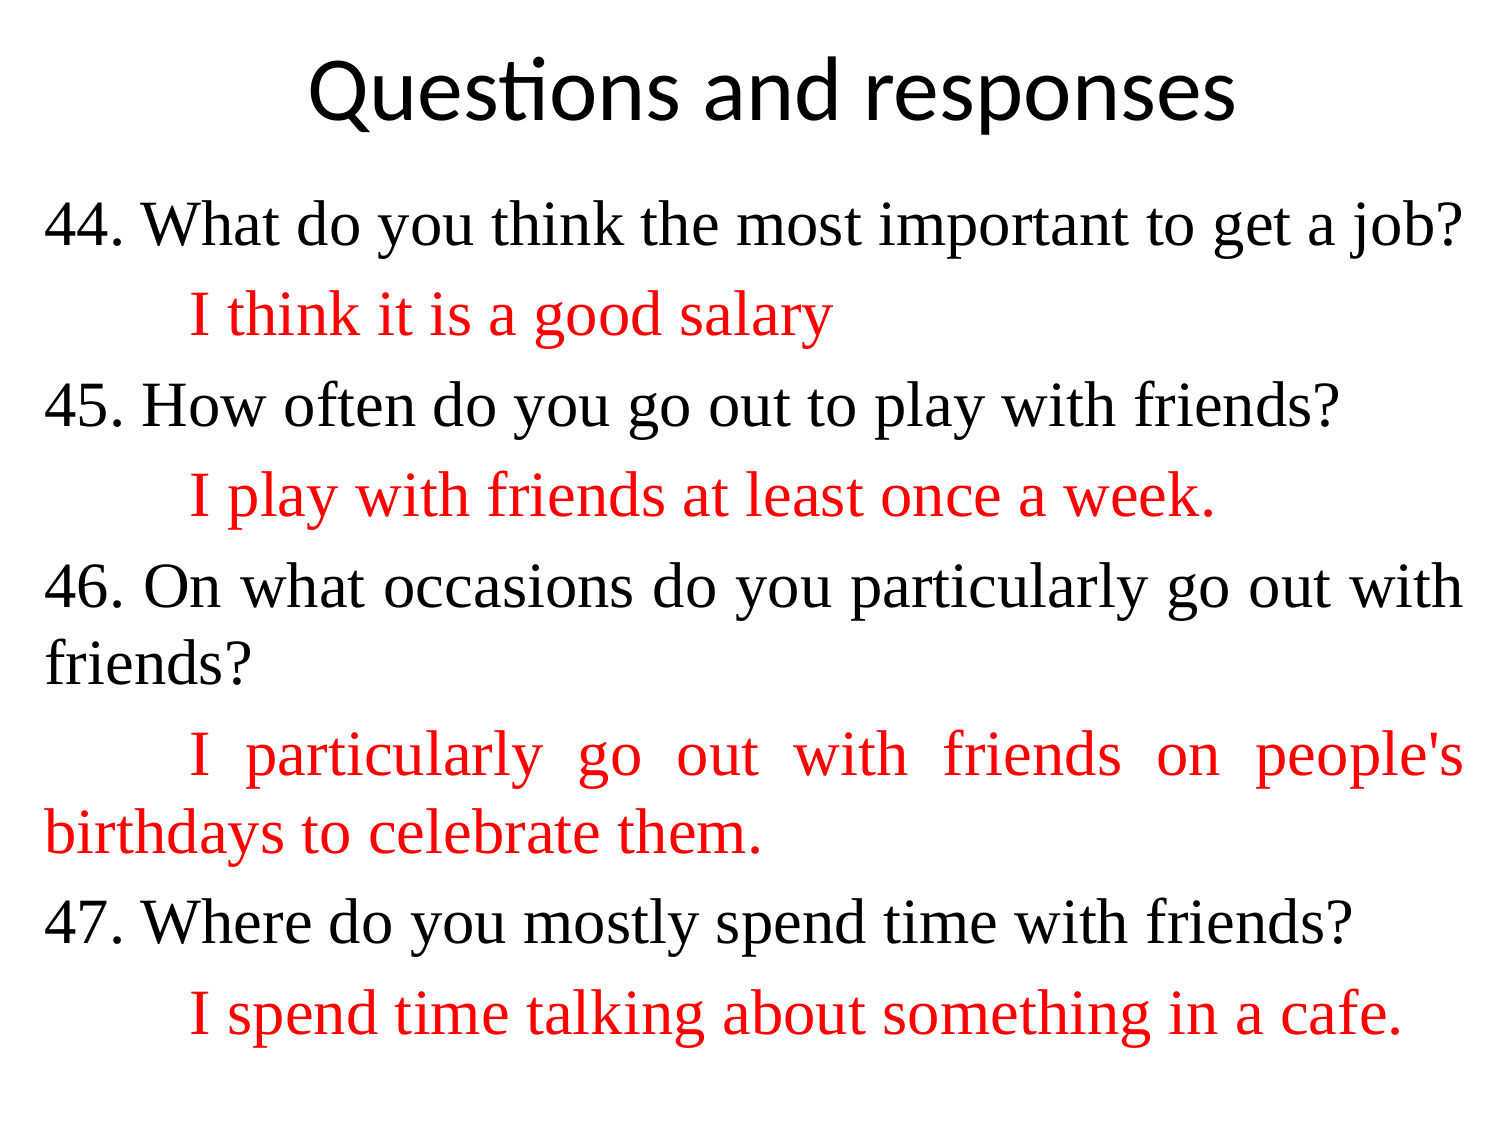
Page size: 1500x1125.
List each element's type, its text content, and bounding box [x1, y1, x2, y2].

subtitle 44. What do you think the most important to get a job? I think it is a good salary 45. How often do you go out to play with friends? I play with friends at least once a week. 46. On what occasions do you particularly go out with friends? I particularly go out with friends on people's birthdays to celebrate them. 47. Where do you mostly spend time with friends? I spend time talking about something in a cafe. [29, 172, 1483, 1071]
title Questions and responses [100, 19, 1447, 149]
